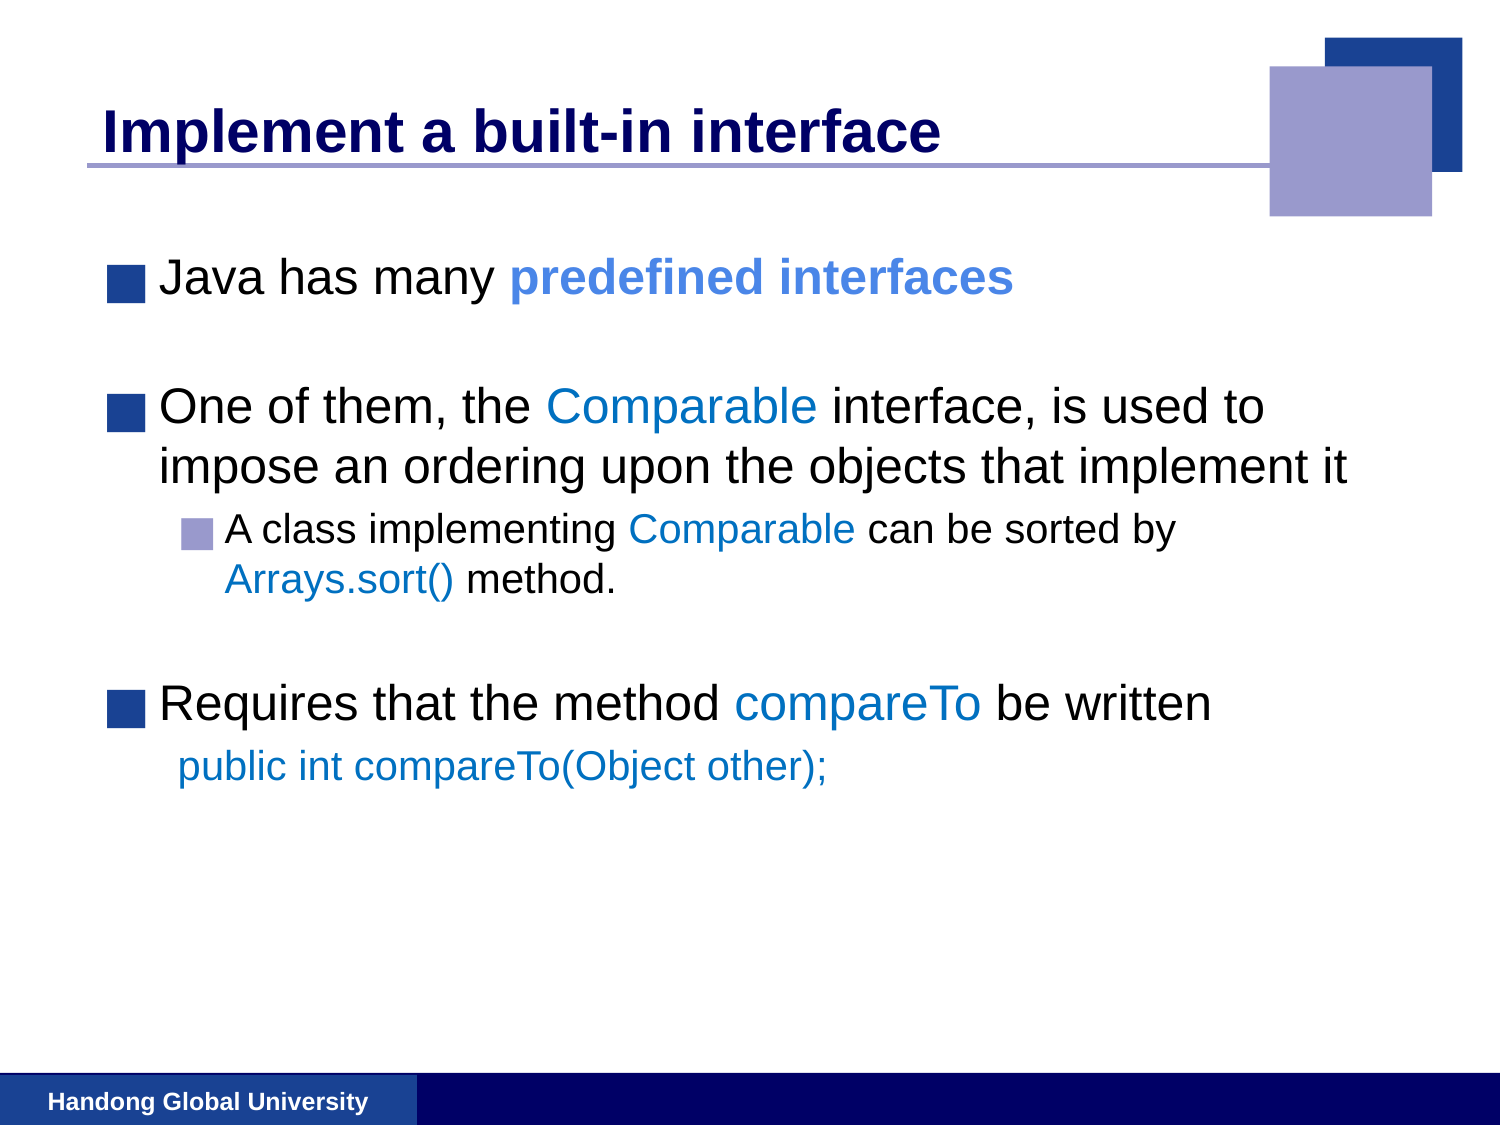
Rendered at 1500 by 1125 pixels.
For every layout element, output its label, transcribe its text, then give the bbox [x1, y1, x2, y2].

list Java has many predefined interfaces One of them, the Comparable interface, is used to impose an ordering upon the objects that implement it A class implementing Comparable can be sorted by Arrays.sort() method. Requires that the method compareTo be written public int compareTo(Object other); [87, 237, 1425, 1013]
title Implement a built-in interface [87, 46, 1238, 172]
